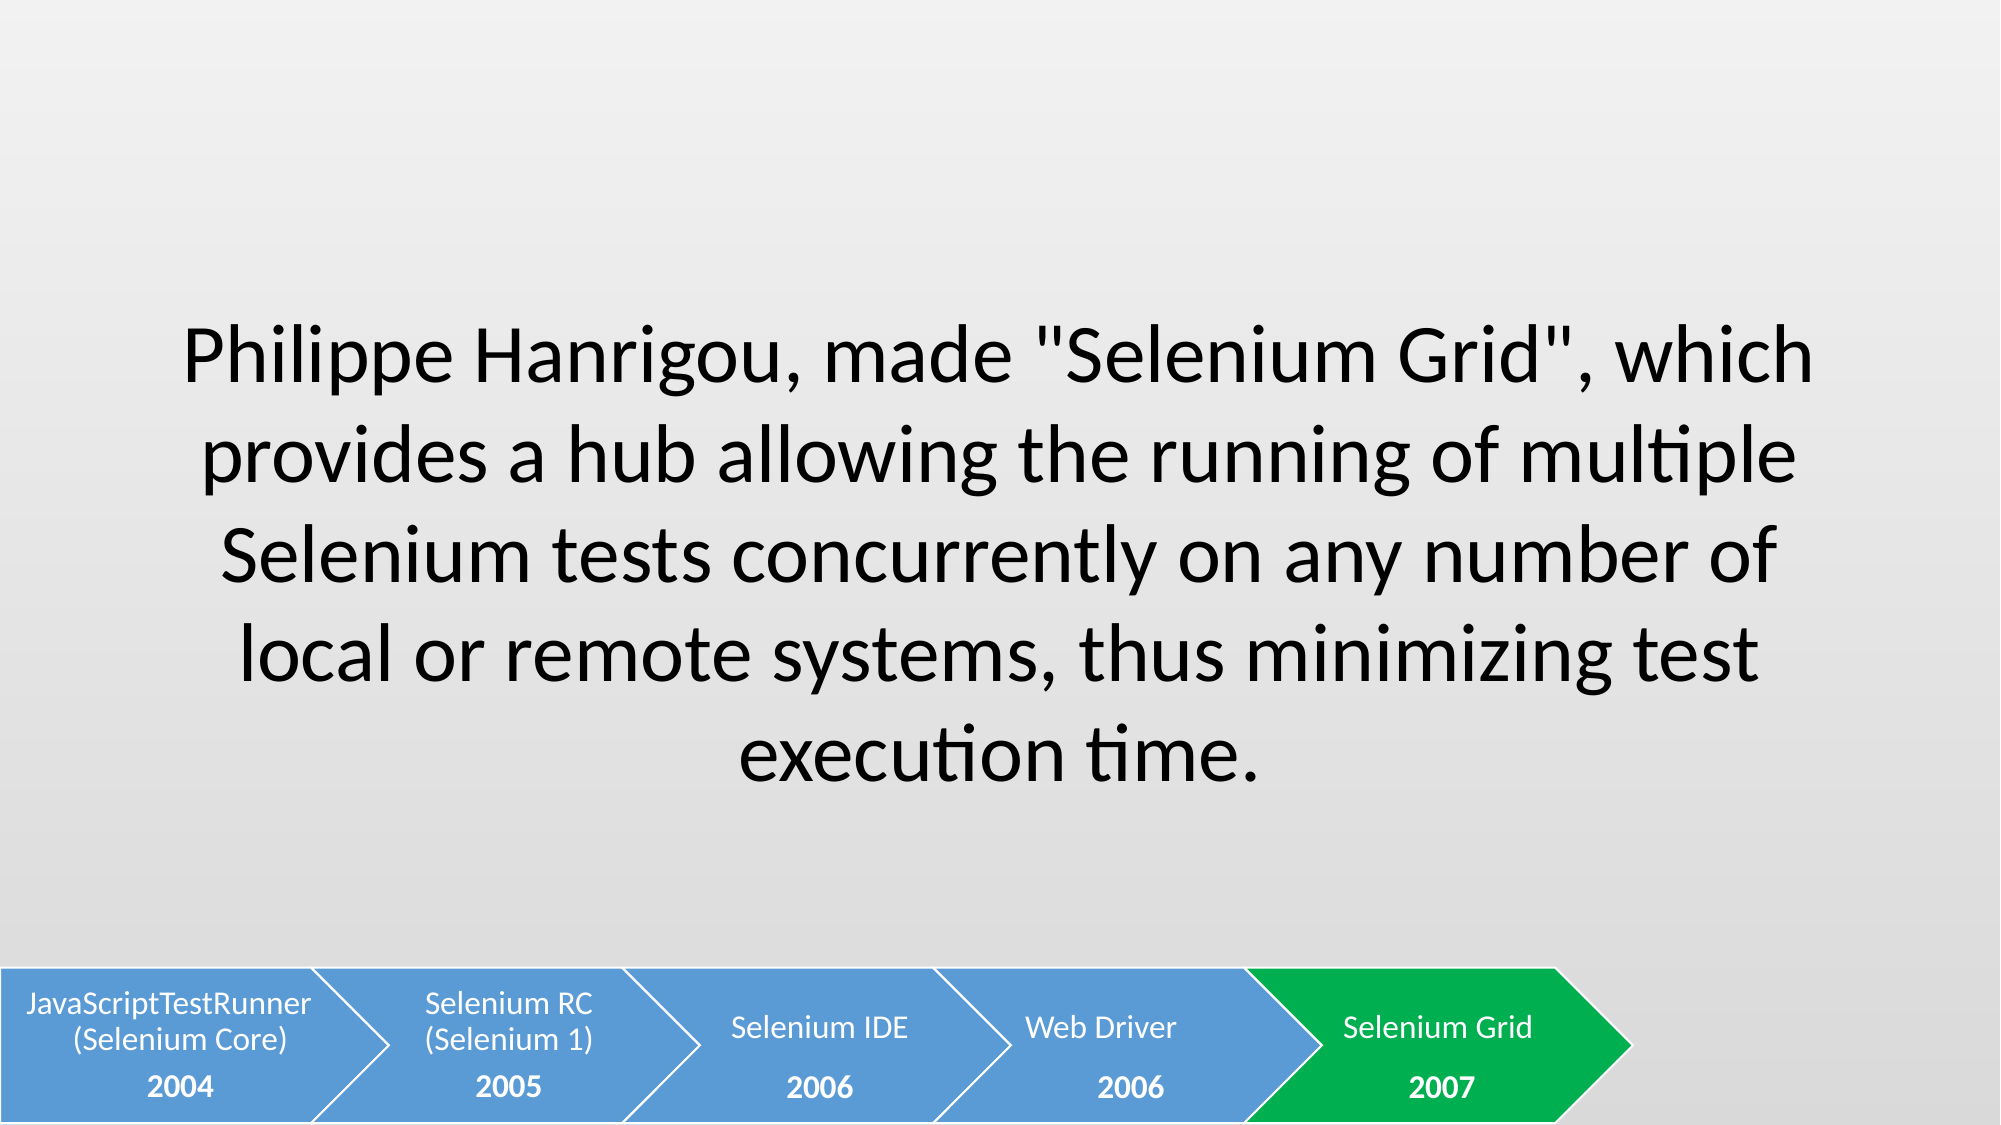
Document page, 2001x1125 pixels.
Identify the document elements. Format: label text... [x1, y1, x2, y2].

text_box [0, 965, 1634, 1125]
list Philippe Hanrigou, made "Selenium Grid", which provides a hub allowing the running of multiple Selenium tests concurrently on any number of local or remote systems, thus minimizing test execution time. [137, 90, 1863, 1014]
